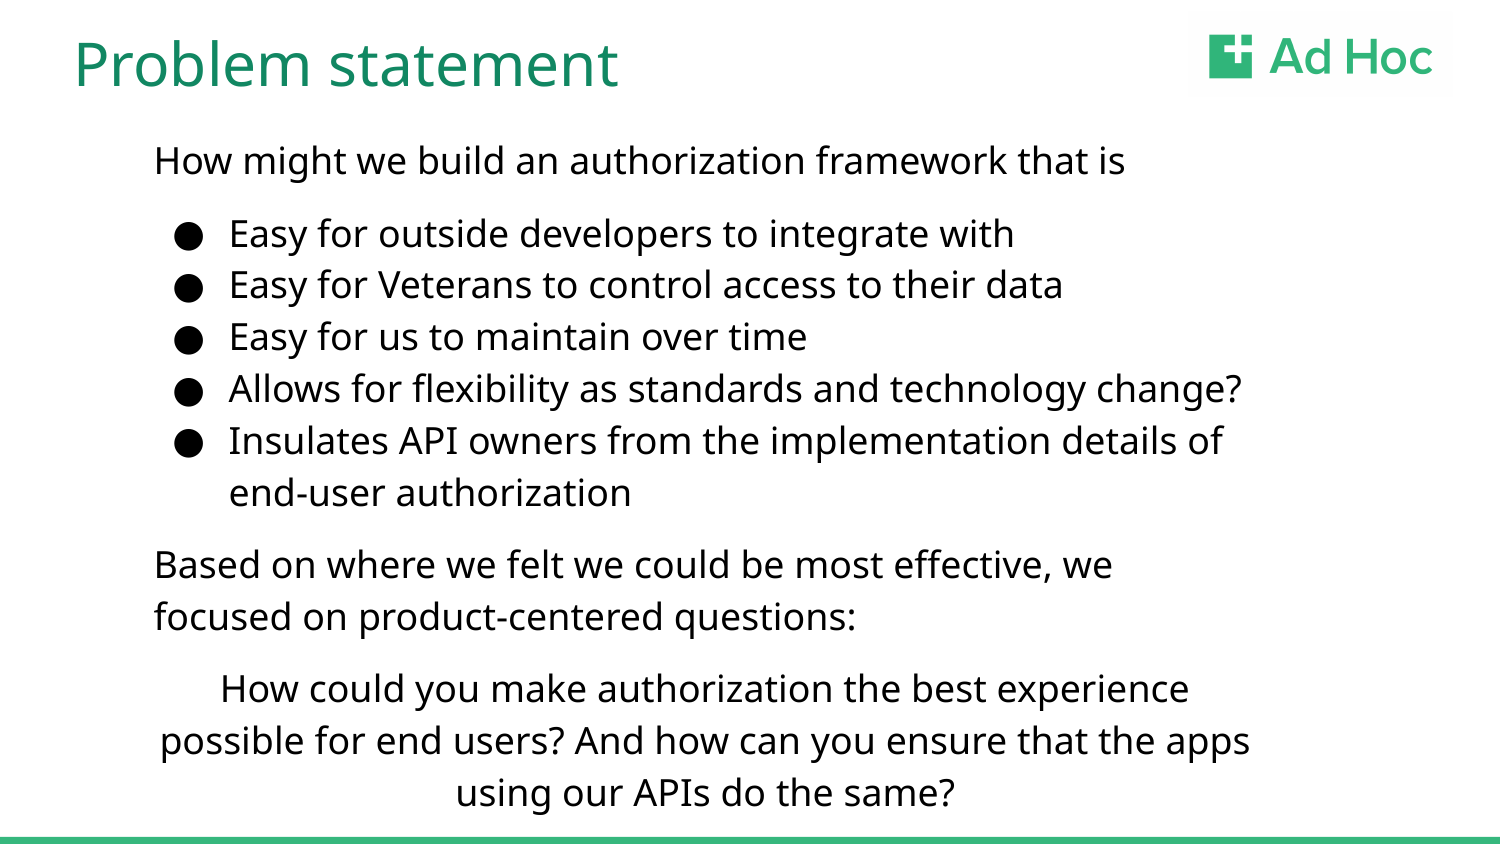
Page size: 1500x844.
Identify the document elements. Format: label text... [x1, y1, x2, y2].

title Problem statement [57, 10, 1144, 105]
text_box How might we build an authorization framework that is Easy for outside developers to integrate with Easy for Veterans to control access to their data Easy for us to maintain over time Allows for flexibility as standards and technology change? Insulates API owners from the implementation details of end-user authorization Based on where we felt we could be most effective, we focused on product-centered questions: How could you make authorization the best experience possible for end users? And how can you ensure that the apps using our APIs do the same? [141, 124, 1270, 836]
picture [1188, 11, 1453, 97]
